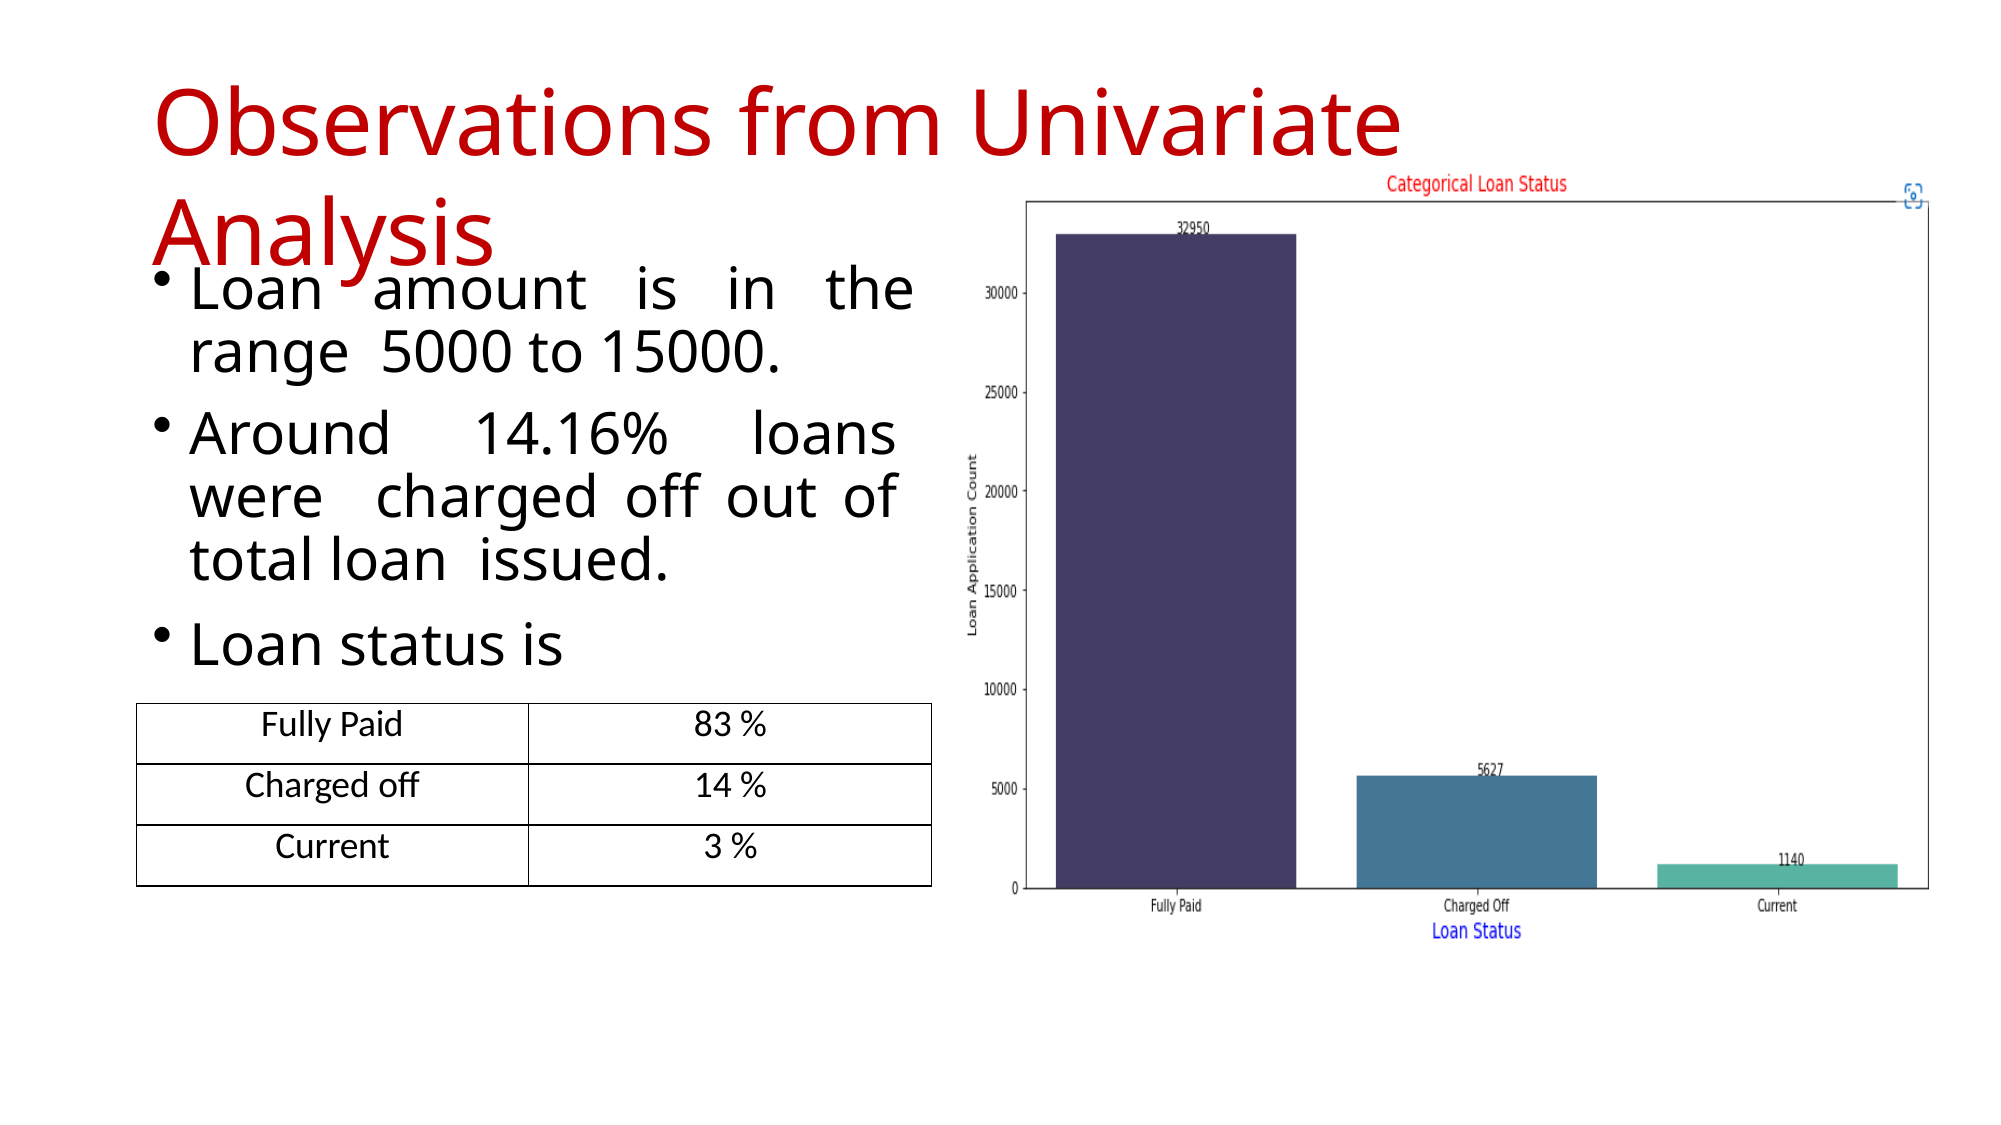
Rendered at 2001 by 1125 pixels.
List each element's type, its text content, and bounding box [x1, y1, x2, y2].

table_header Fully Paid [137, 704, 528, 763]
table_cell 3 % [529, 826, 926, 885]
title Observations from Univariate Analysis [150, 61, 1523, 285]
table_cell Current [137, 826, 528, 885]
table_header 83 % [529, 704, 926, 763]
table_cell 14 % [529, 765, 926, 824]
table_cell Charged off [137, 765, 528, 824]
text_box Loan amount is in the range 5000 to 15000. Around 14.16% loans were charged off out of total loan issued. Loan status is [150, 248, 917, 677]
picture [931, 168, 1984, 957]
